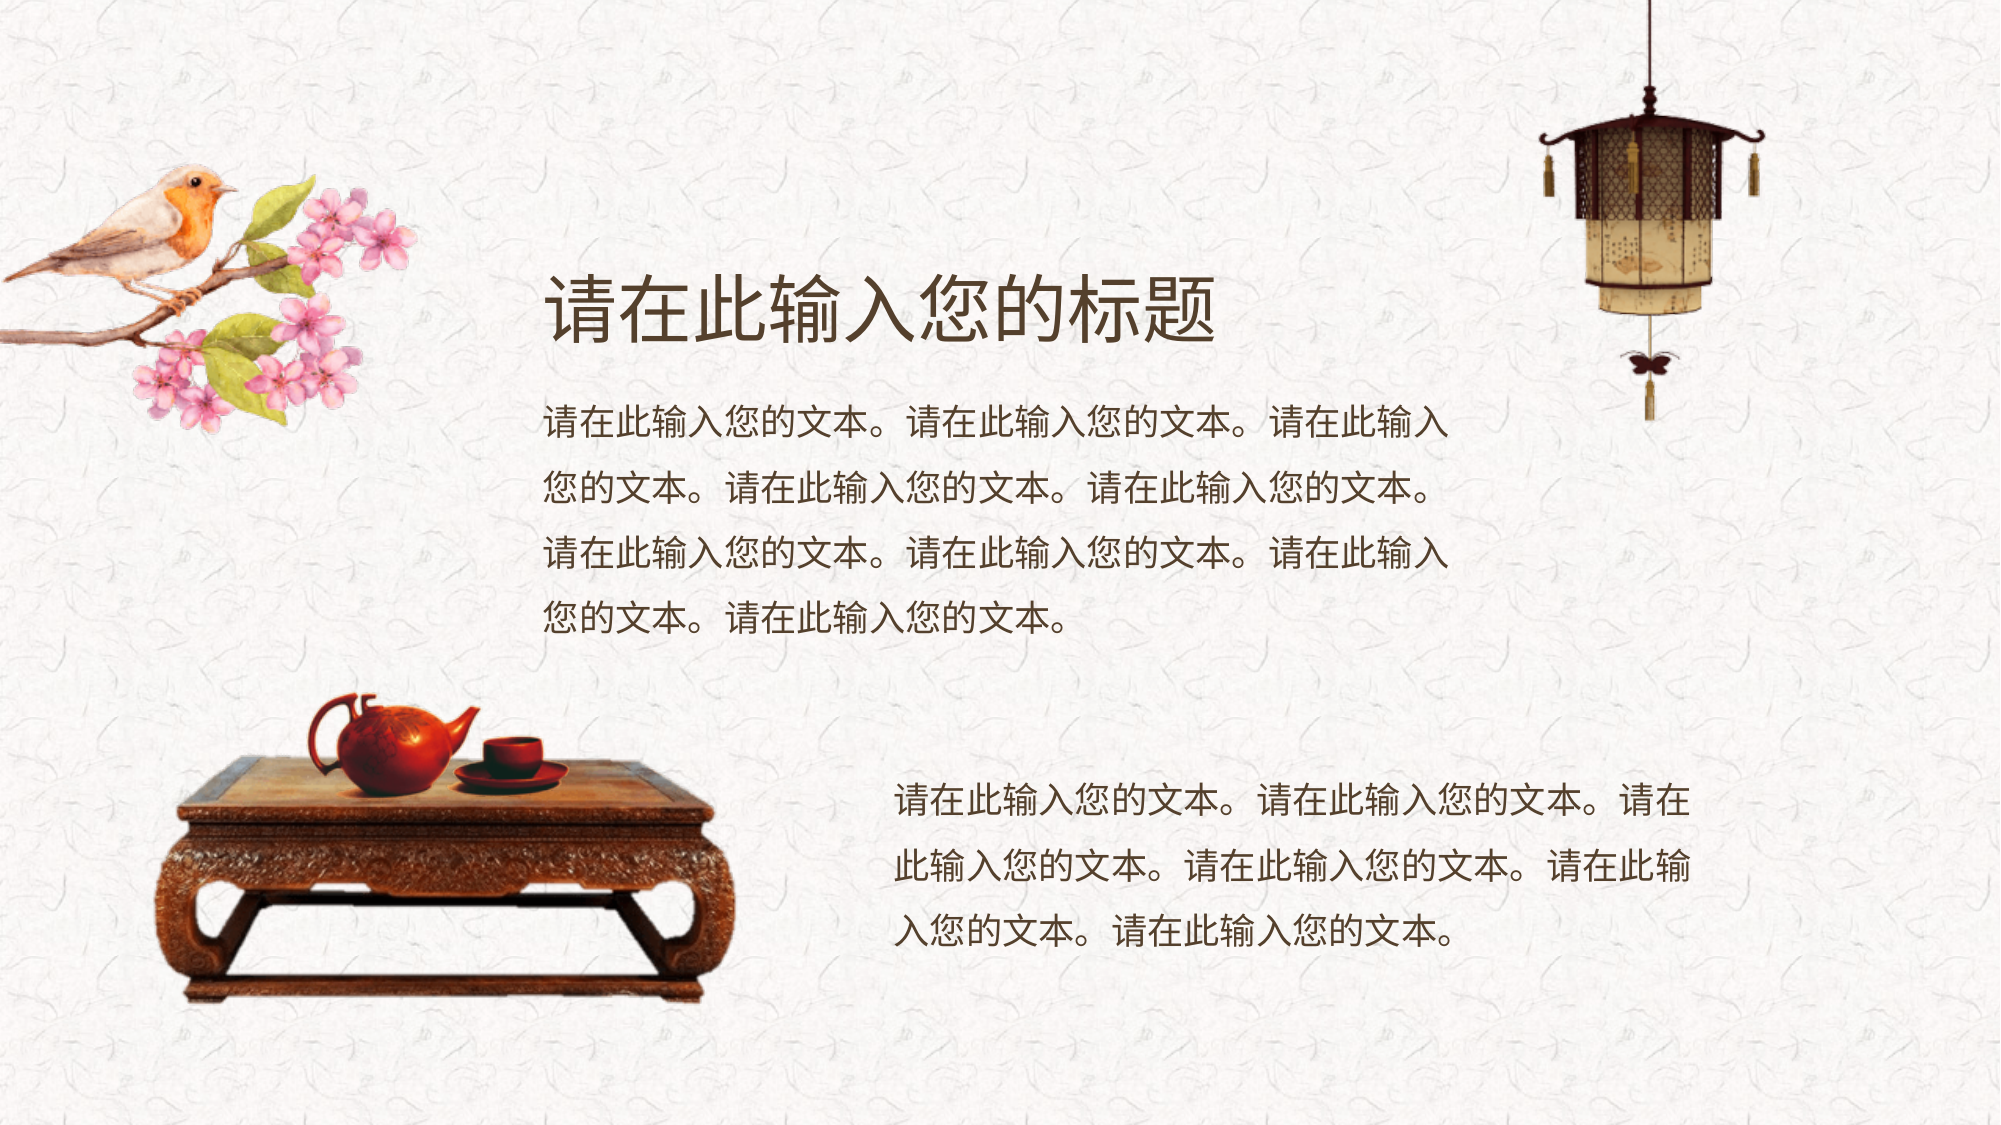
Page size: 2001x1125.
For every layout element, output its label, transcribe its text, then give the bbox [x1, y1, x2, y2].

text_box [0, 0, 2000, 1125]
picture [1488, 0, 1830, 471]
text_box 请在此输入您的文本。请在此输入您的文本。请在此输入您的文本。请在此输入您的文本。请在此输入您的文本。请在此输入您的文本。请在此输入您的文本。请在此输入您的文本。请在此输入您的文本。 [528, 370, 1489, 650]
picture [141, 685, 744, 1030]
text_box 请在此输入您的文本。请在此输入您的文本。请在此输入您的文本。请在此输入您的文本。请在此输入您的文本。请在此输入您的文本。 [878, 748, 1736, 960]
text_box 请在此输入您的标题 [528, 253, 1488, 360]
picture [0, 68, 418, 488]
